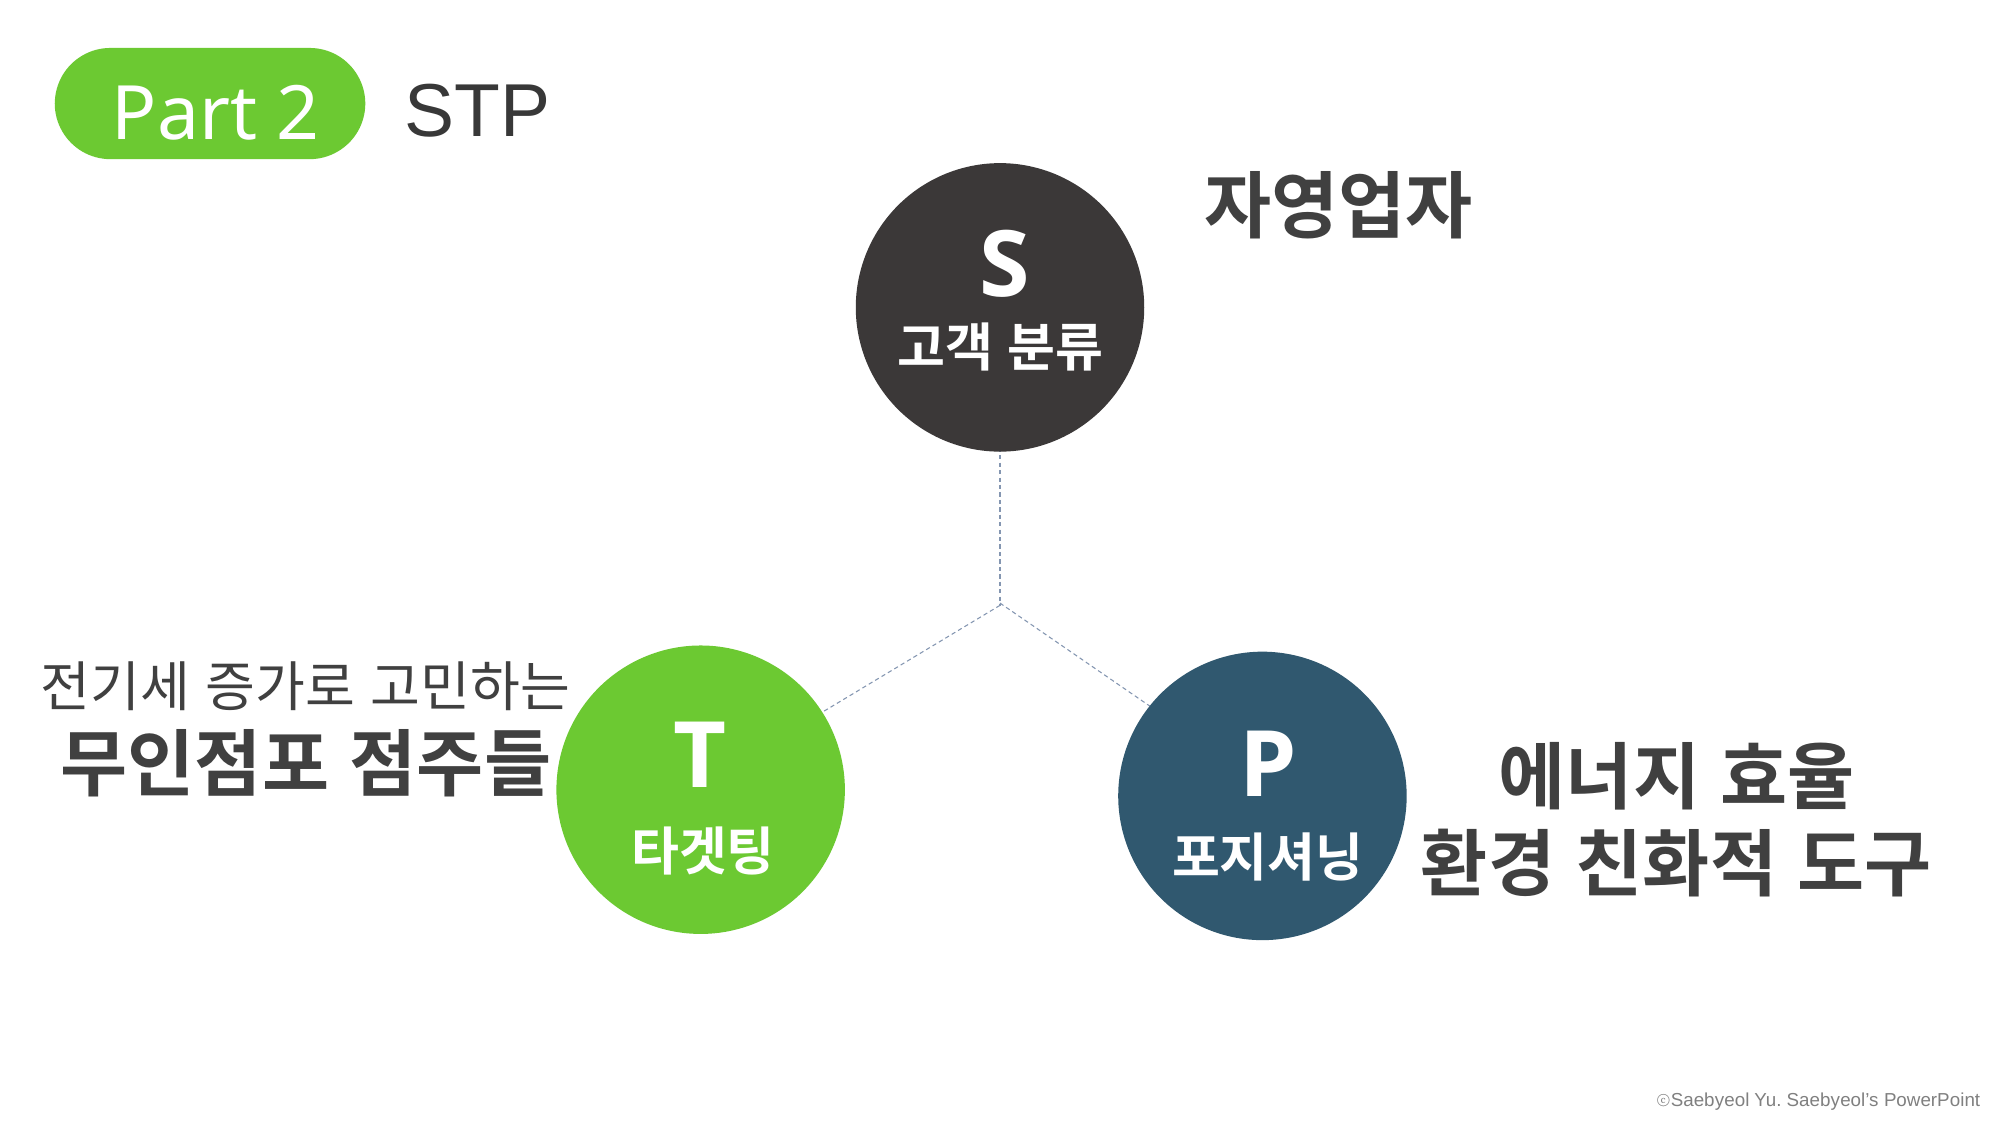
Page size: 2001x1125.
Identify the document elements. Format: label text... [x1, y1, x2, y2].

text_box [999, 603, 1200, 741]
text_box T [658, 688, 742, 810]
text_box 전기세 증가로 고민하는 무인점포 점주들 [0, 645, 613, 813]
text_box 에너지 효율 환경 친화적 도구 [1397, 722, 1956, 913]
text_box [54, 47, 432, 163]
text_box STP [432, 53, 1496, 159]
text_box 자영업자 [1102, 151, 1575, 255]
text_box 고객 분류 [883, 306, 1119, 385]
text_box [1118, 651, 1397, 941]
text_box 포지셔닝 [1157, 817, 1378, 895]
text_box P [1224, 697, 1312, 817]
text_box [788, 605, 999, 733]
text_box [558, 645, 845, 934]
text_box [855, 163, 1145, 452]
text_box 타겟팅 [616, 810, 790, 889]
text_box S [964, 197, 1045, 306]
